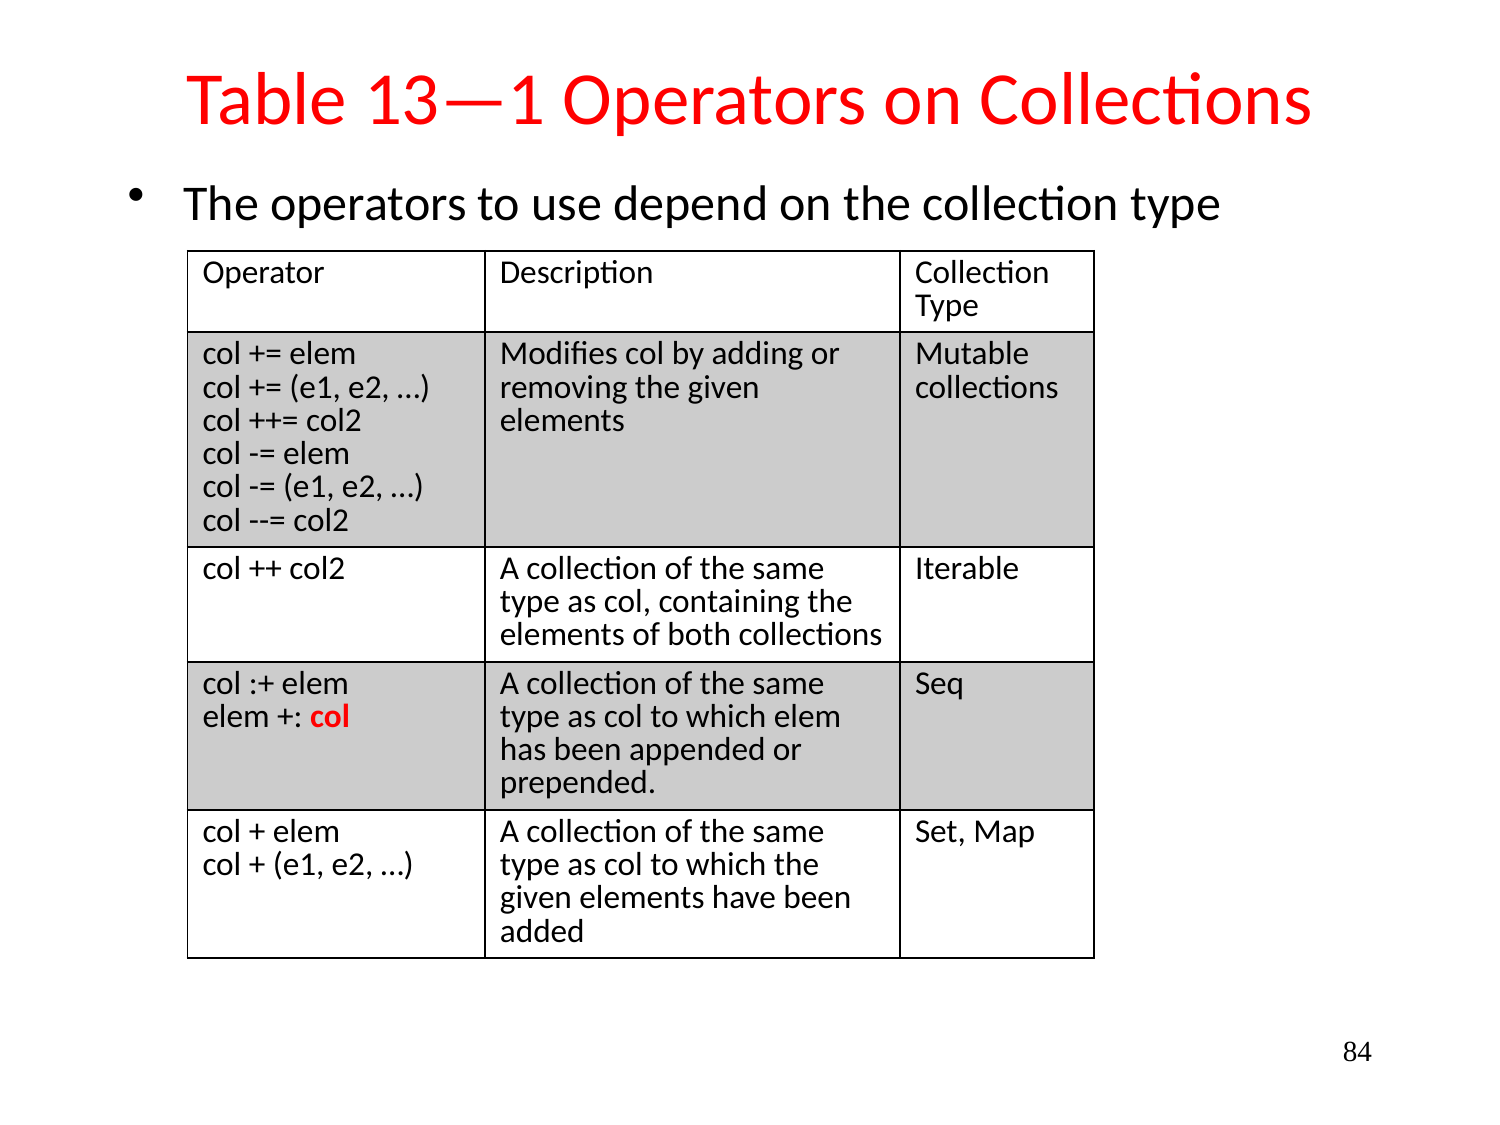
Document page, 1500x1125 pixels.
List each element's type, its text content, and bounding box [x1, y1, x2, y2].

table_cell col ++ col2 [188, 548, 484, 661]
table_cell Modifies col by adding or removing the given elements [486, 333, 899, 546]
table_header Collection Type [901, 252, 1093, 331]
list The operators to use depend on the collection type [112, 163, 1388, 1001]
table_cell A collection of the same type as col to which elem has been appended or prepended. [486, 663, 899, 809]
table_header Operator [188, 252, 484, 331]
table_cell Iterable [901, 548, 1093, 661]
table_cell Mutable collections [901, 333, 1093, 546]
table_cell col + elem col + (e1, e2, …) [188, 811, 484, 957]
table_cell A collection of the same type as col to which the given elements have been added [486, 811, 899, 957]
table_cell Set, Map [901, 811, 1093, 957]
table_cell A collection of the same type as col, containing the elements of both collections [486, 548, 899, 661]
table_header Description [486, 252, 899, 331]
slide_number 84 [1074, 1024, 1388, 1101]
table_cell col += elem col += (e1, e2, …) col ++= col2 col -= elem col -= (e1, e2, …) col --= col2 [188, 333, 484, 546]
title Table 13—1 Operators on Collections [112, 25, 1388, 163]
table_cell col :+ elem elem +: col [188, 663, 484, 809]
table_cell Seq [901, 663, 1093, 809]
